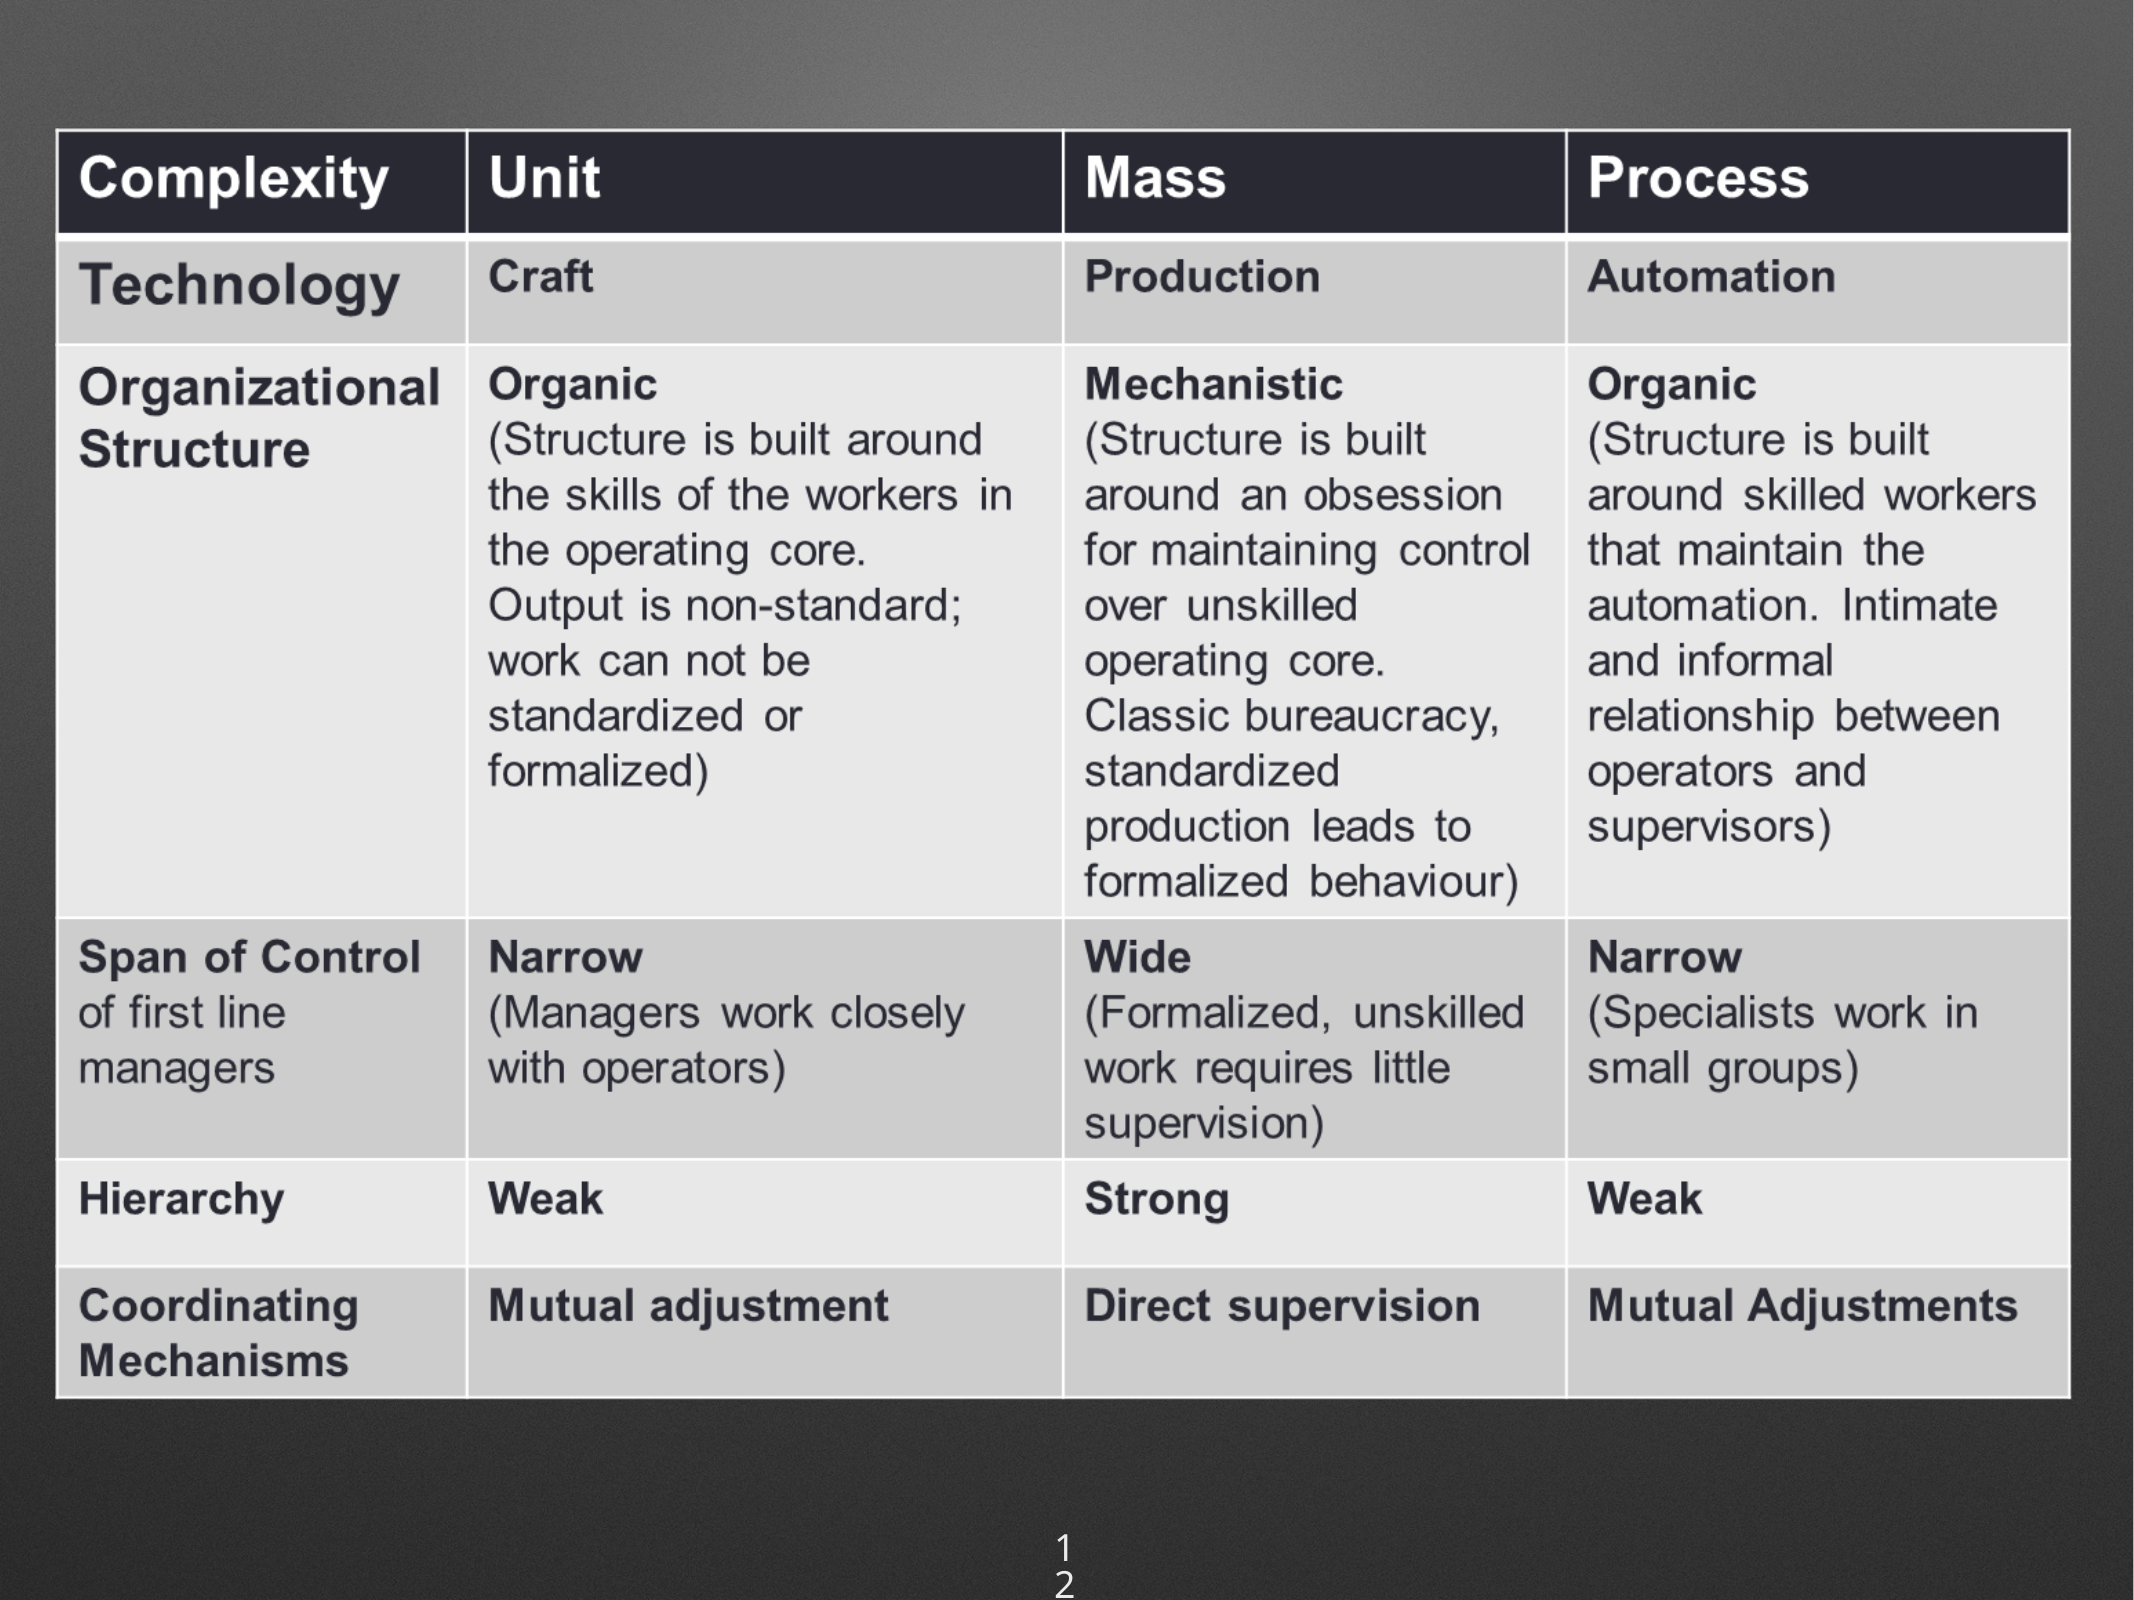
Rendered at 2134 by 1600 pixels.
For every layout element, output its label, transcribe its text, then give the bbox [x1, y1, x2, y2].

picture [0, 0, 2134, 1600]
slide_number 12 [1045, 1517, 1086, 1581]
